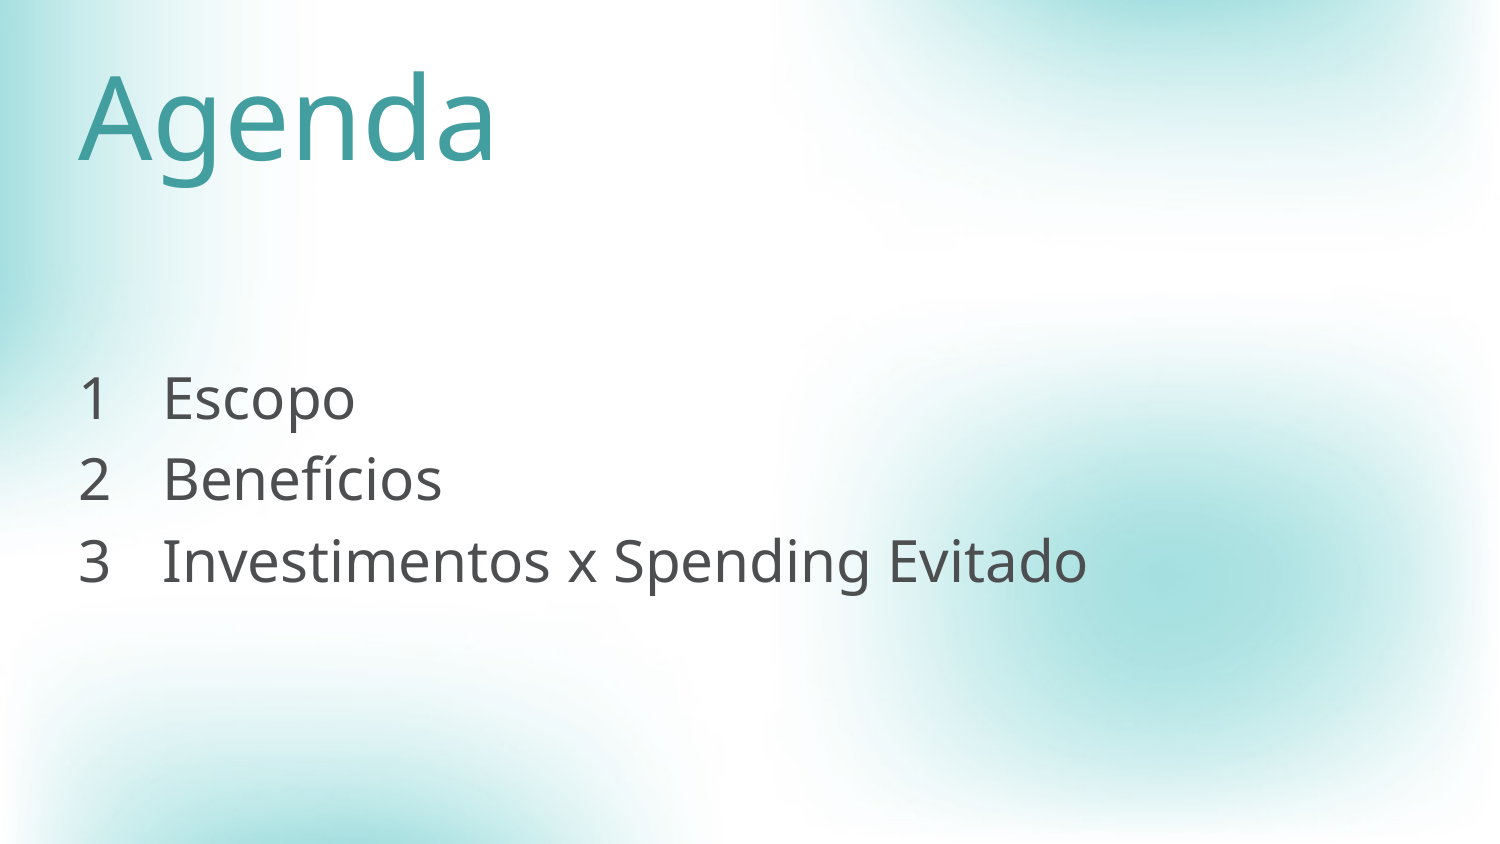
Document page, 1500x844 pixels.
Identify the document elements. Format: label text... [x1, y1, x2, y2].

list Escopo Benefícios Investimentos x Spending Evitado [78, 360, 1425, 752]
title Agenda [78, 67, 1226, 187]
picture [0, 0, 1500, 844]
